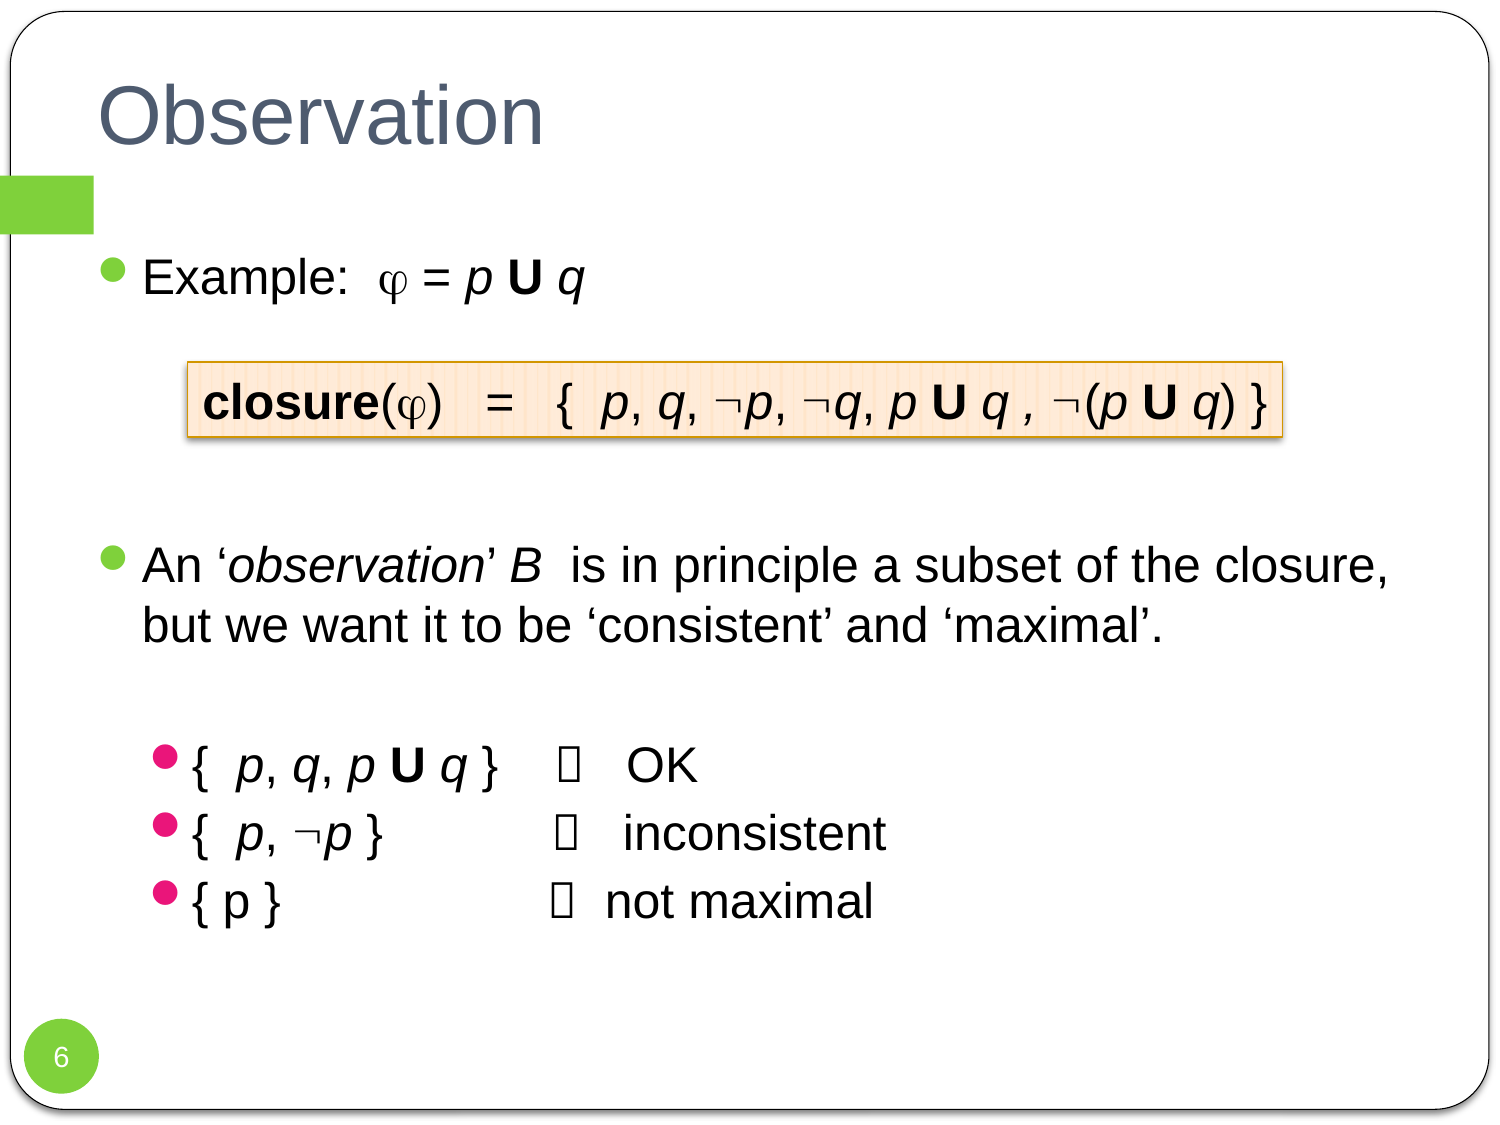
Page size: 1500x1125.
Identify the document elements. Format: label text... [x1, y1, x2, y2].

text_box closure() = { p, q, p, q, p U q , (p U q) } [187, 361, 1283, 438]
title Observation [81, 44, 1454, 177]
slide_number 6 [23, 1018, 99, 1094]
list Example:  = p U q An ‘observation’ B is in principle a subset of the closure, but we want it to be ‘consistent’ and ‘maximal’. { p, q, p U q }  OK { p, p }  inconsistent { p }  not maximal We’ll only take consistent observations. [81, 237, 1454, 988]
